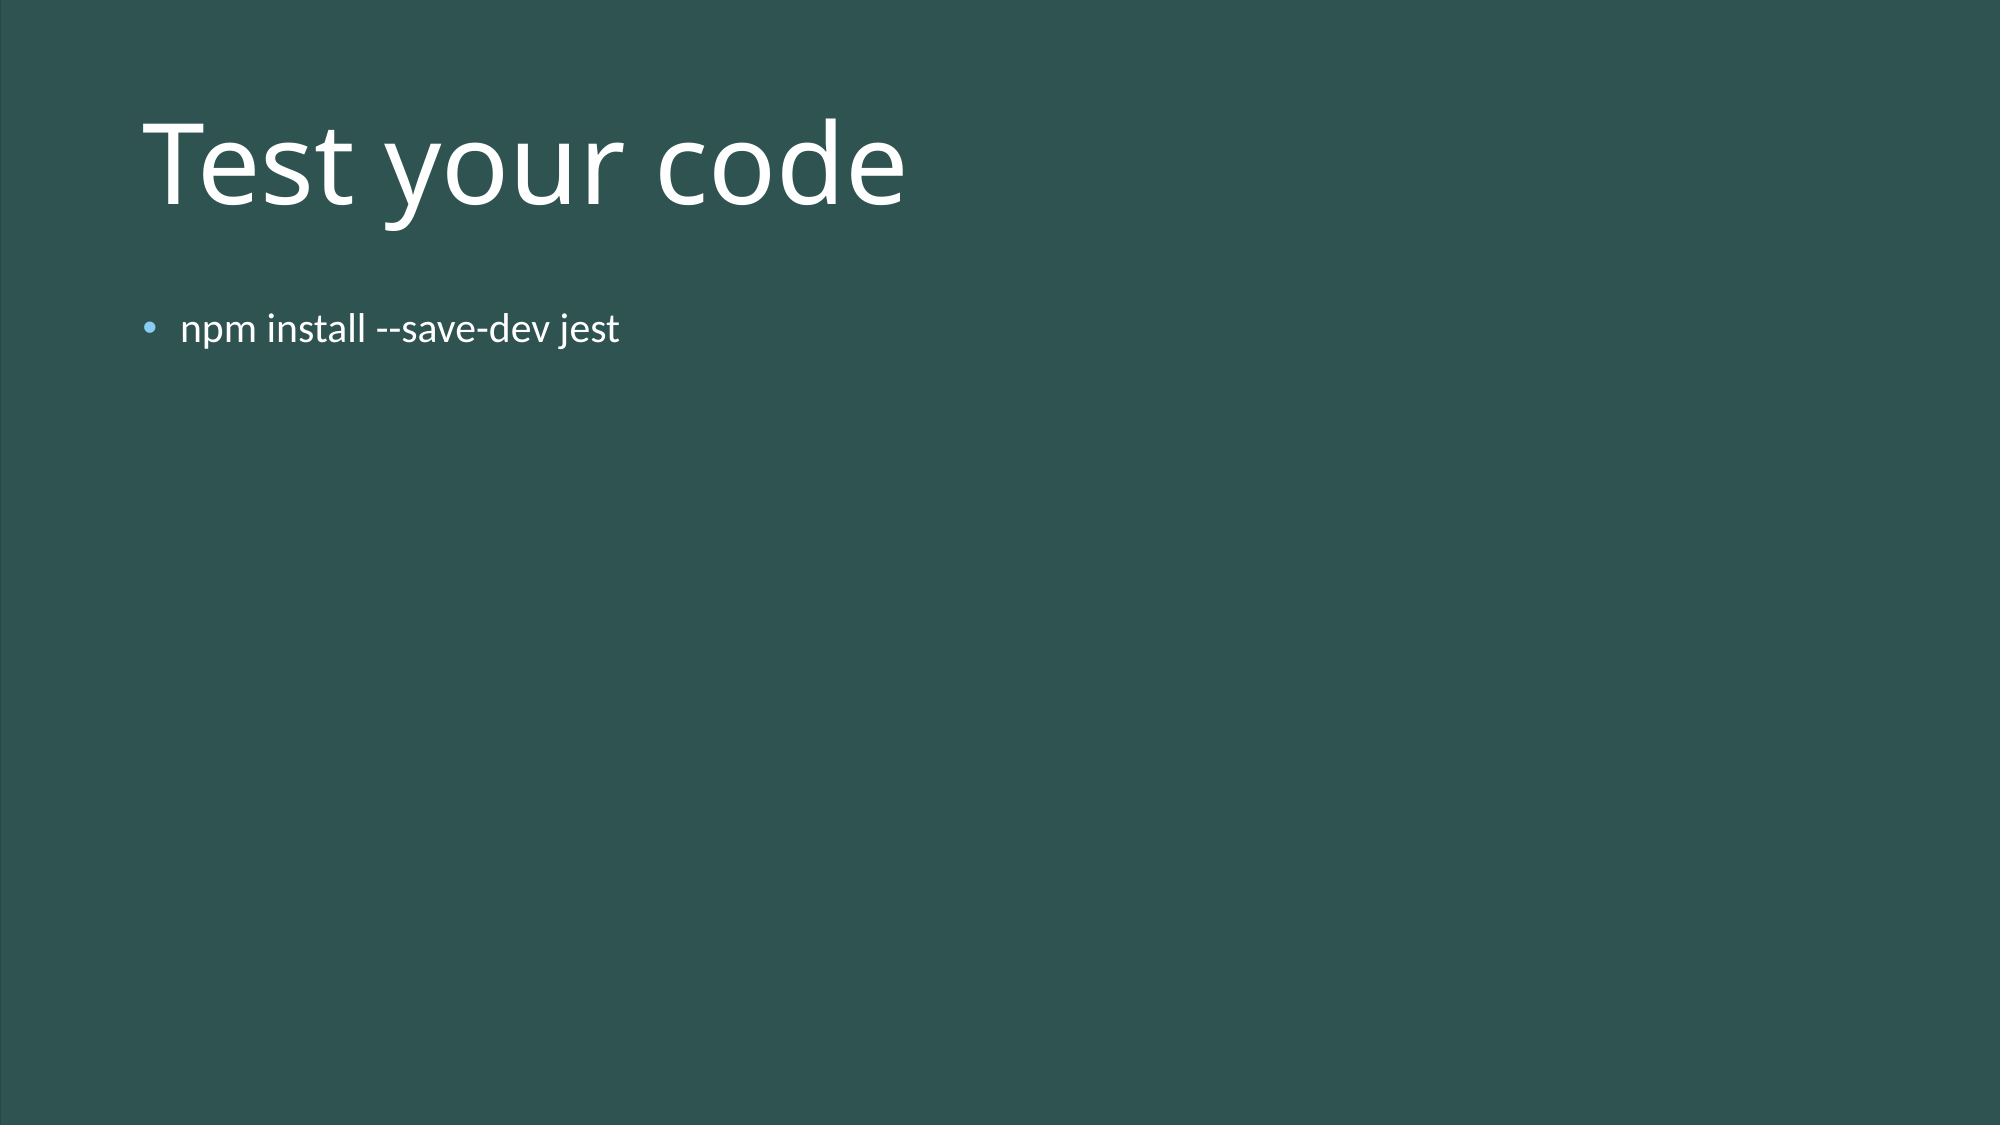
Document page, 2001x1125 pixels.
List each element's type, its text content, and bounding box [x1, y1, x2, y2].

list npm install --save-dev jest [127, 299, 1873, 1014]
title Test your code [127, 59, 1873, 278]
